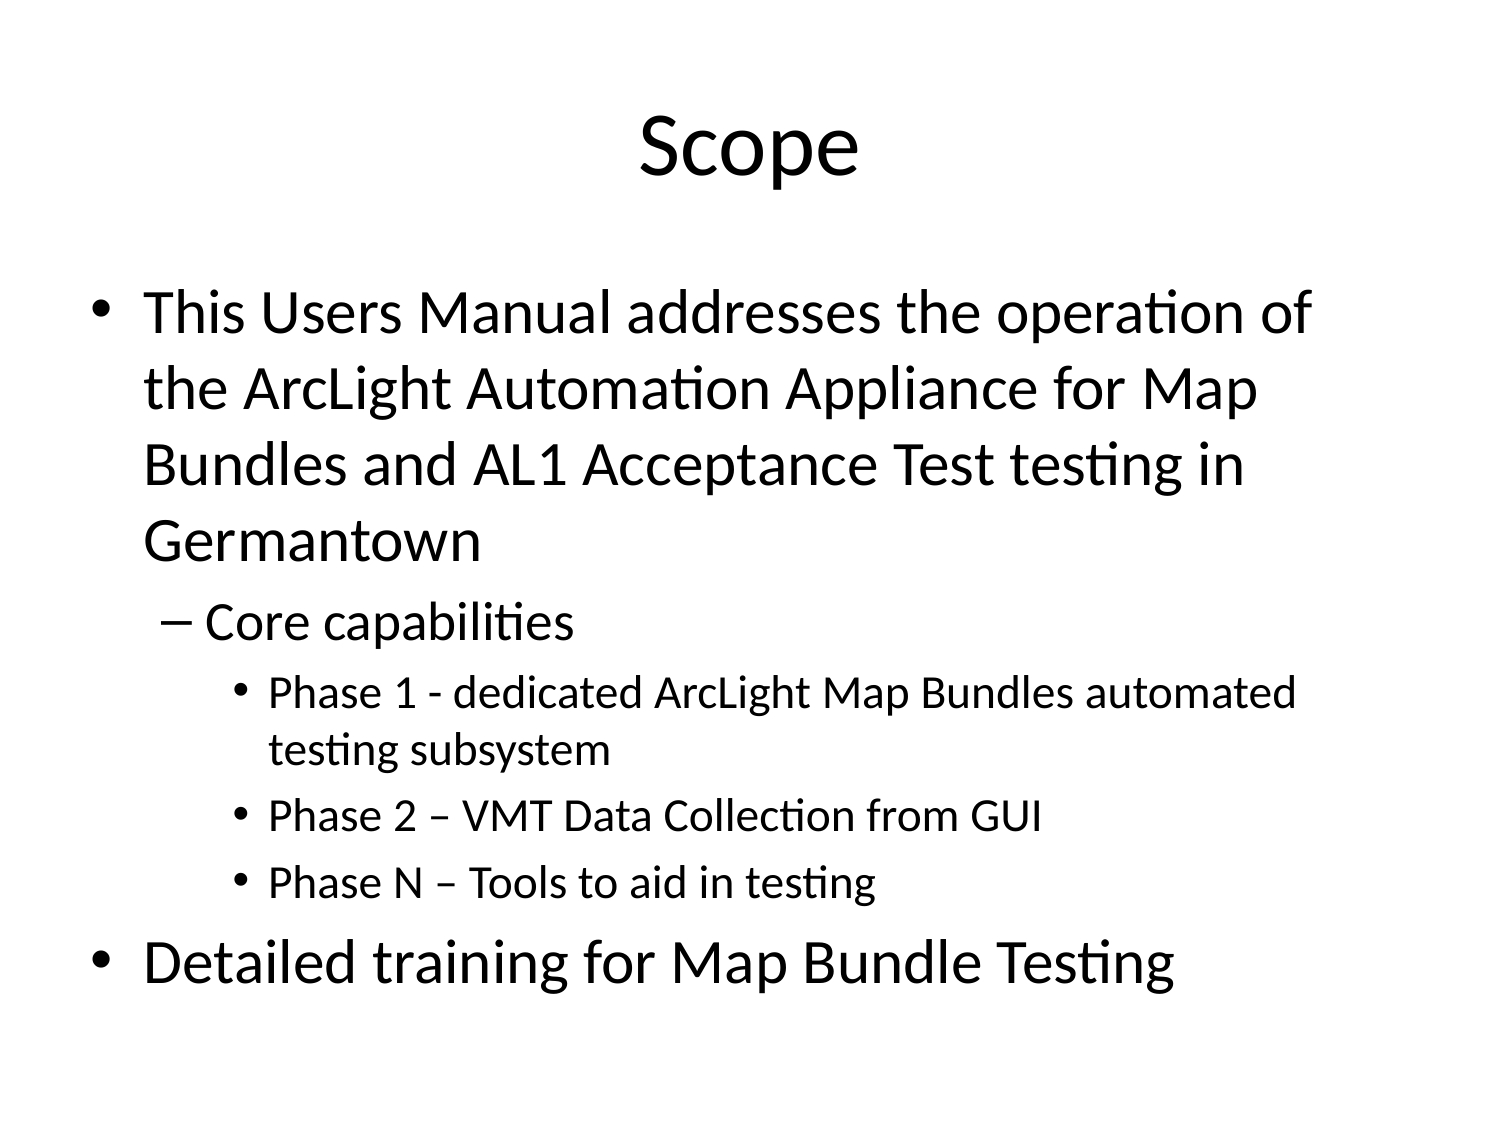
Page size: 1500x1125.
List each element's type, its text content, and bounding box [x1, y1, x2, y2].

list This Users Manual addresses the operation of the ArcLight Automation Appliance for Map Bundles and AL1 Acceptance Test testing in Germantown Core capabilities Phase 1 - dedicated ArcLight Map Bundles automated testing subsystem Phase 2 – VMT Data Collection from GUI Phase N – Tools to aid in testing Detailed training for Map Bundle Testing [75, 262, 1425, 1005]
title Scope [75, 45, 1425, 233]
